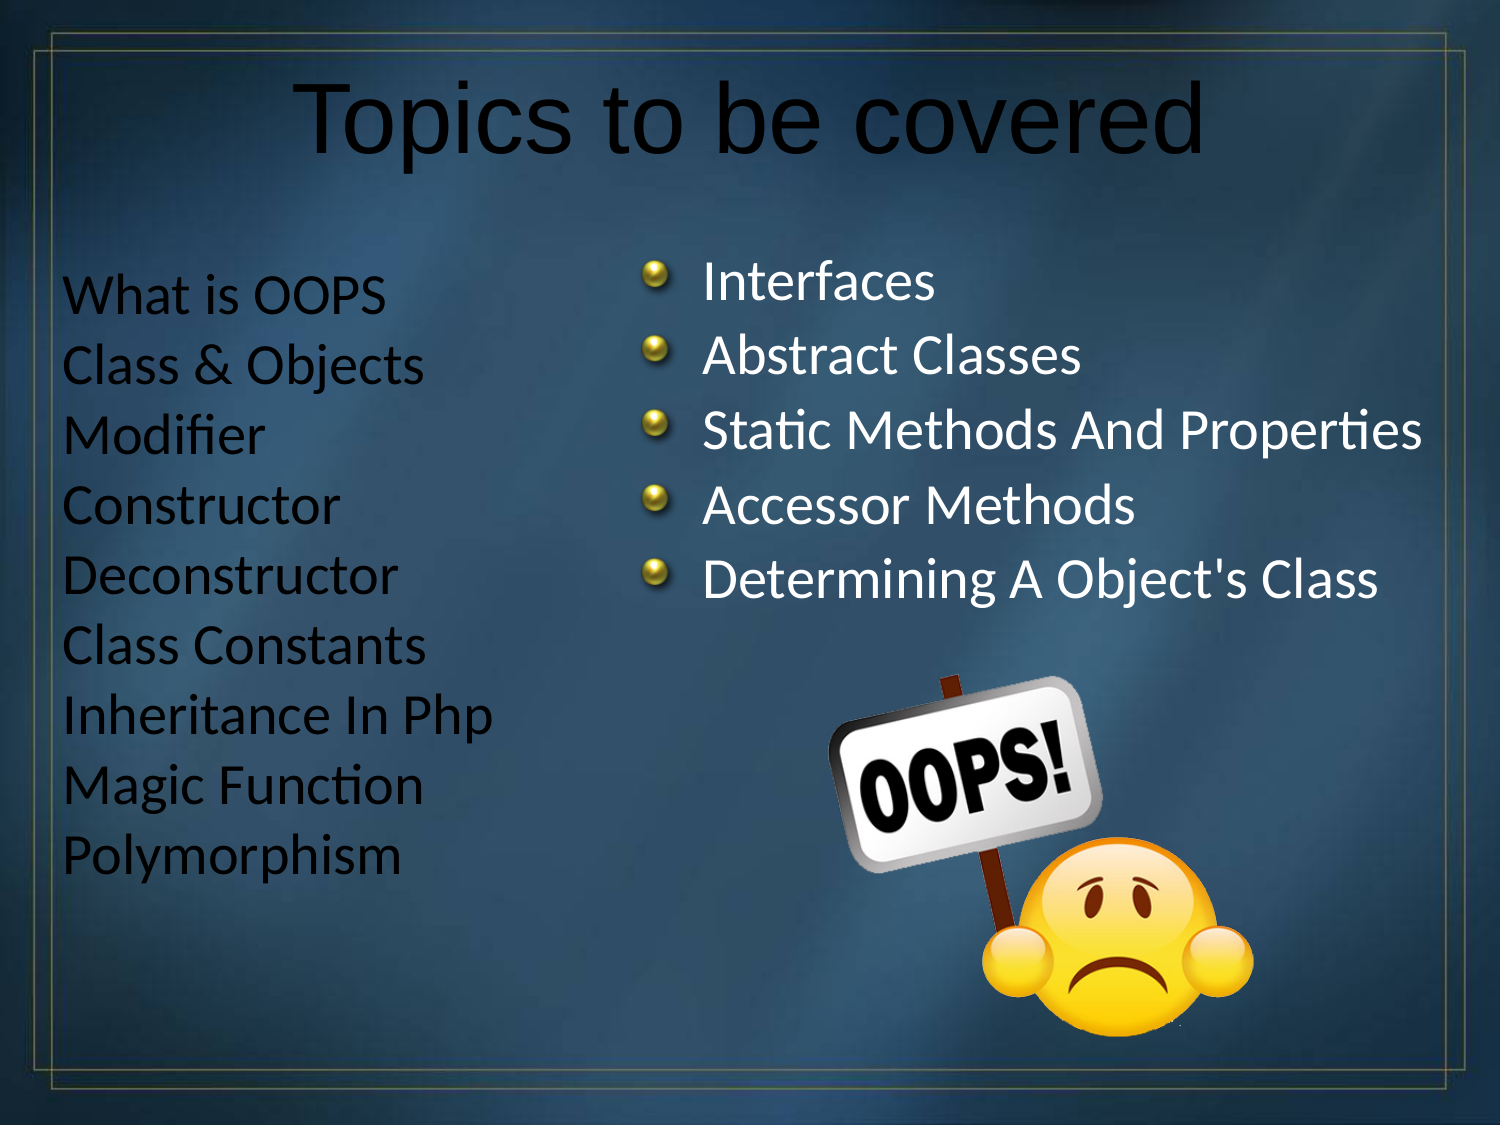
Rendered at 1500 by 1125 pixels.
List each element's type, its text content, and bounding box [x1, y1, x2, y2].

title Topics to be covered [62, 53, 1438, 163]
list What is OOPS Class & Objects Modifier Constructor Deconstructor Class Constants Inheritance In Php Magic Function Polymorphism [62, 255, 851, 942]
picture [0, 0, 1500, 1125]
text_box Interfaces Abstract Classes Static Methods And Properties Accessor Methods Determining A Object's Class [637, 249, 1450, 612]
